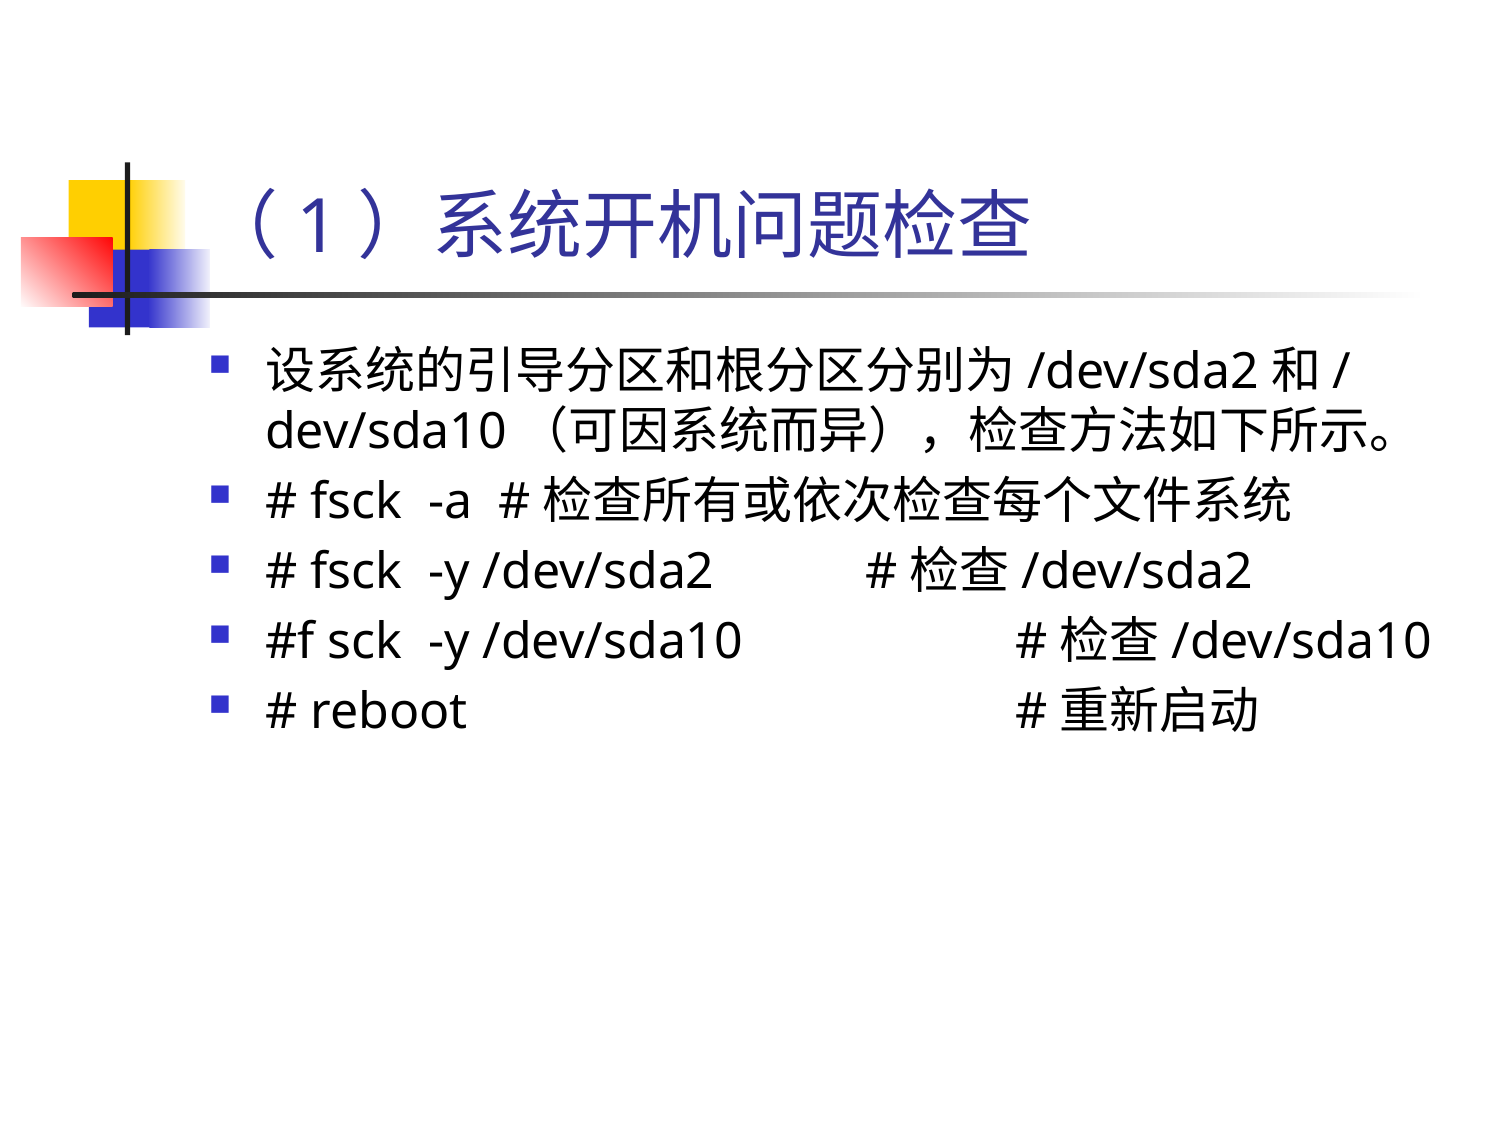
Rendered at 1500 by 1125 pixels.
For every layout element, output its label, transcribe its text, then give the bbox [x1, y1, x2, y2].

title （1）系统开机问题检查 [188, 34, 1468, 276]
list 设系统的引导分区和根分区分别为/dev/sda2和/dev/sda10（可因系统而异），检查方法如下所示。 # fsck -a #检查所有或依次检查每个文件系统 # fsck -y /dev/sda2 #检查/dev/sda2 #f sck -y /dev/sda10 #检查/dev/sda10 # reboot #重新启动 [193, 330, 1470, 1007]
